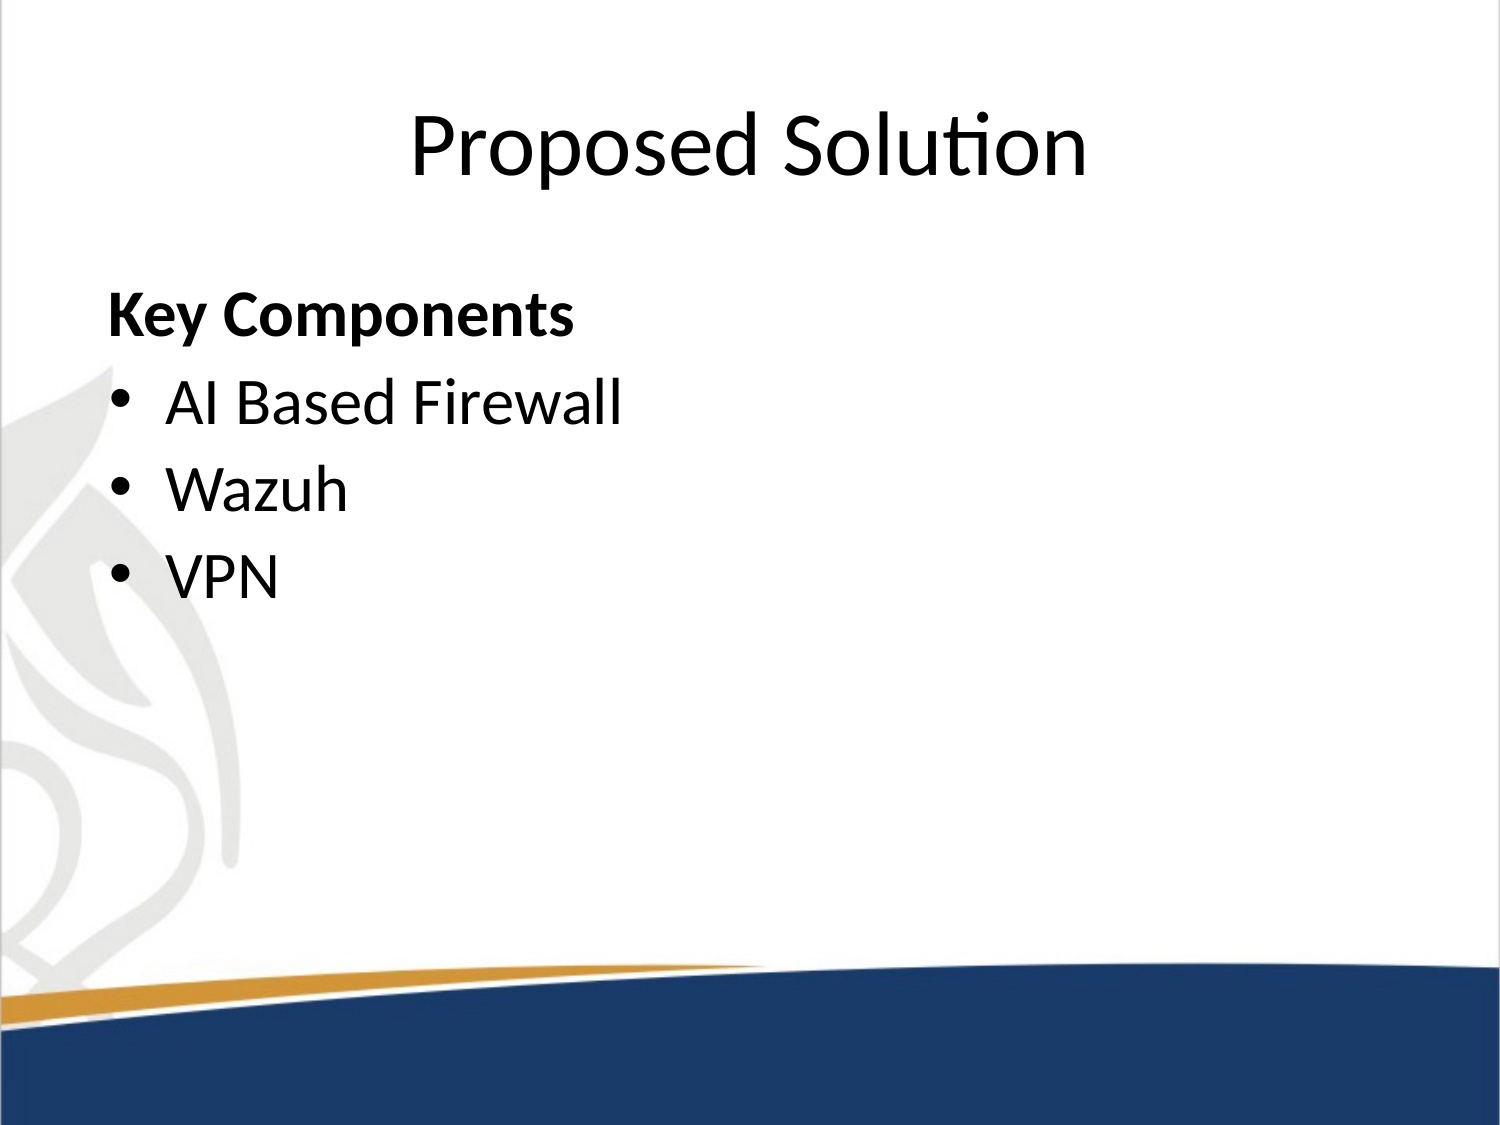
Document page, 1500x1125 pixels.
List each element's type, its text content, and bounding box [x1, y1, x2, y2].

list Key Components AI Based Firewall Wazuh VPN [75, 262, 1425, 1005]
picture [0, 0, 1500, 1125]
title Proposed Solution [75, 45, 1425, 233]
